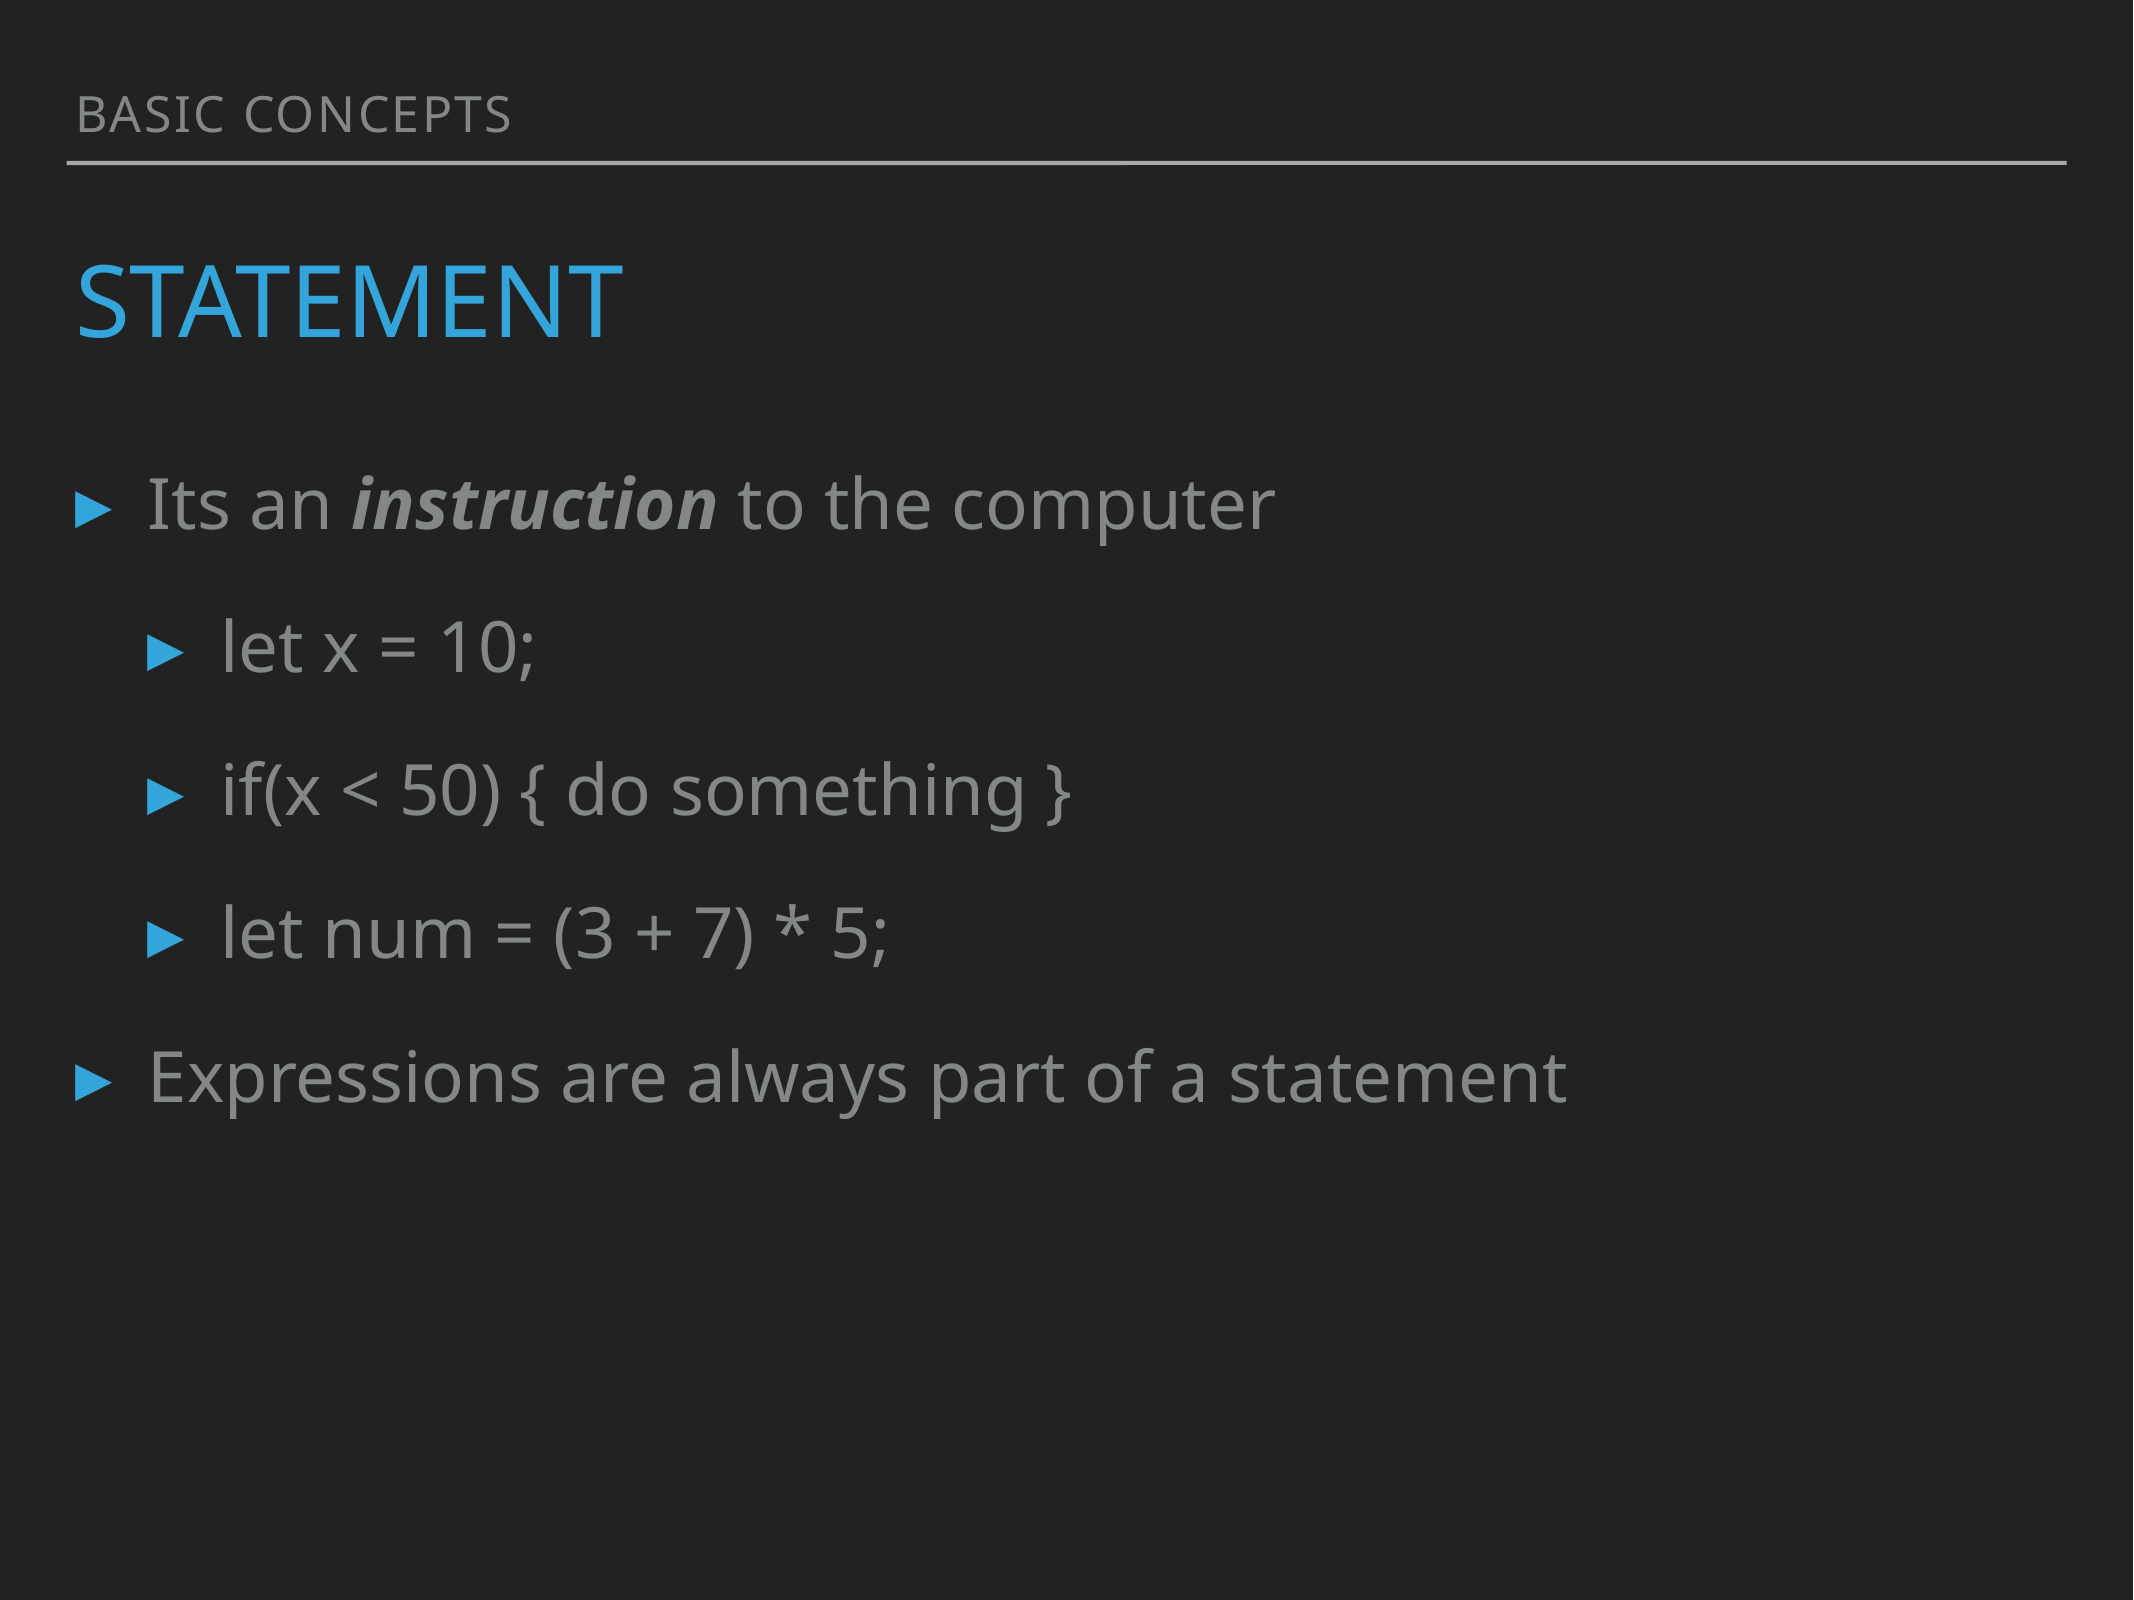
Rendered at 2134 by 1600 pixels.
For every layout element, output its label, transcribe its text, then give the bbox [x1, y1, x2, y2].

list Basic concepts [66, 74, 1901, 151]
list Its an instruction to the computer let x = 10; if(x < 50) { do something } let num = (3 + 7) * 5; Expressions are always part of a statement [66, 449, 2068, 1453]
title Statement [66, 251, 2068, 372]
